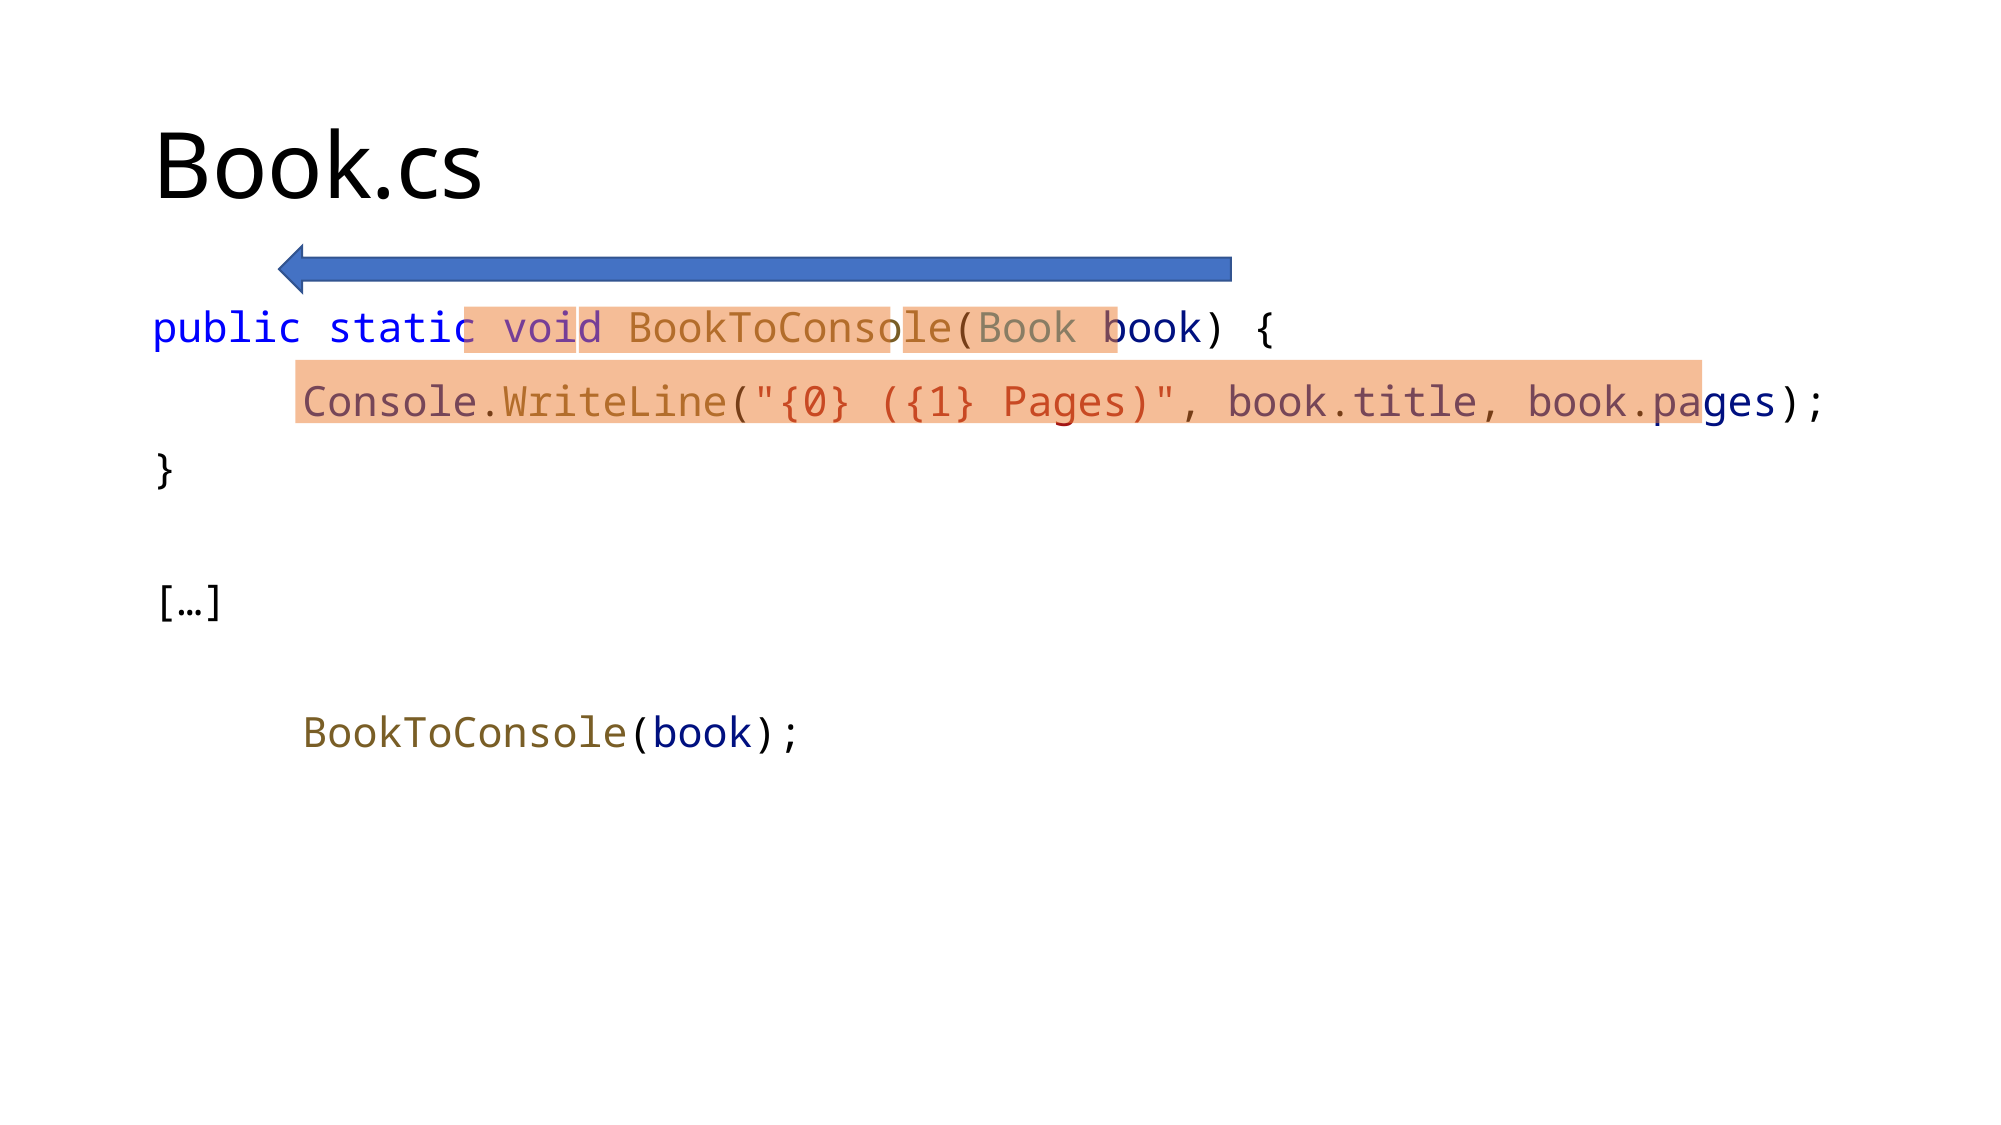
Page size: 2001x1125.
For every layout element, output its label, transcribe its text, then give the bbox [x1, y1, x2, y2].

text_box [277, 243, 1232, 295]
list public static void BookToConsole(Book book) { Console.WriteLine("{0} ({1} Pages)", book.title, book.pages); } […] BookToConsole(book); [137, 299, 1863, 1046]
text_box [464, 306, 577, 353]
text_box [902, 306, 1118, 353]
text_box [578, 306, 891, 353]
title Book.cs [137, 59, 1863, 278]
text_box [295, 359, 1703, 424]
